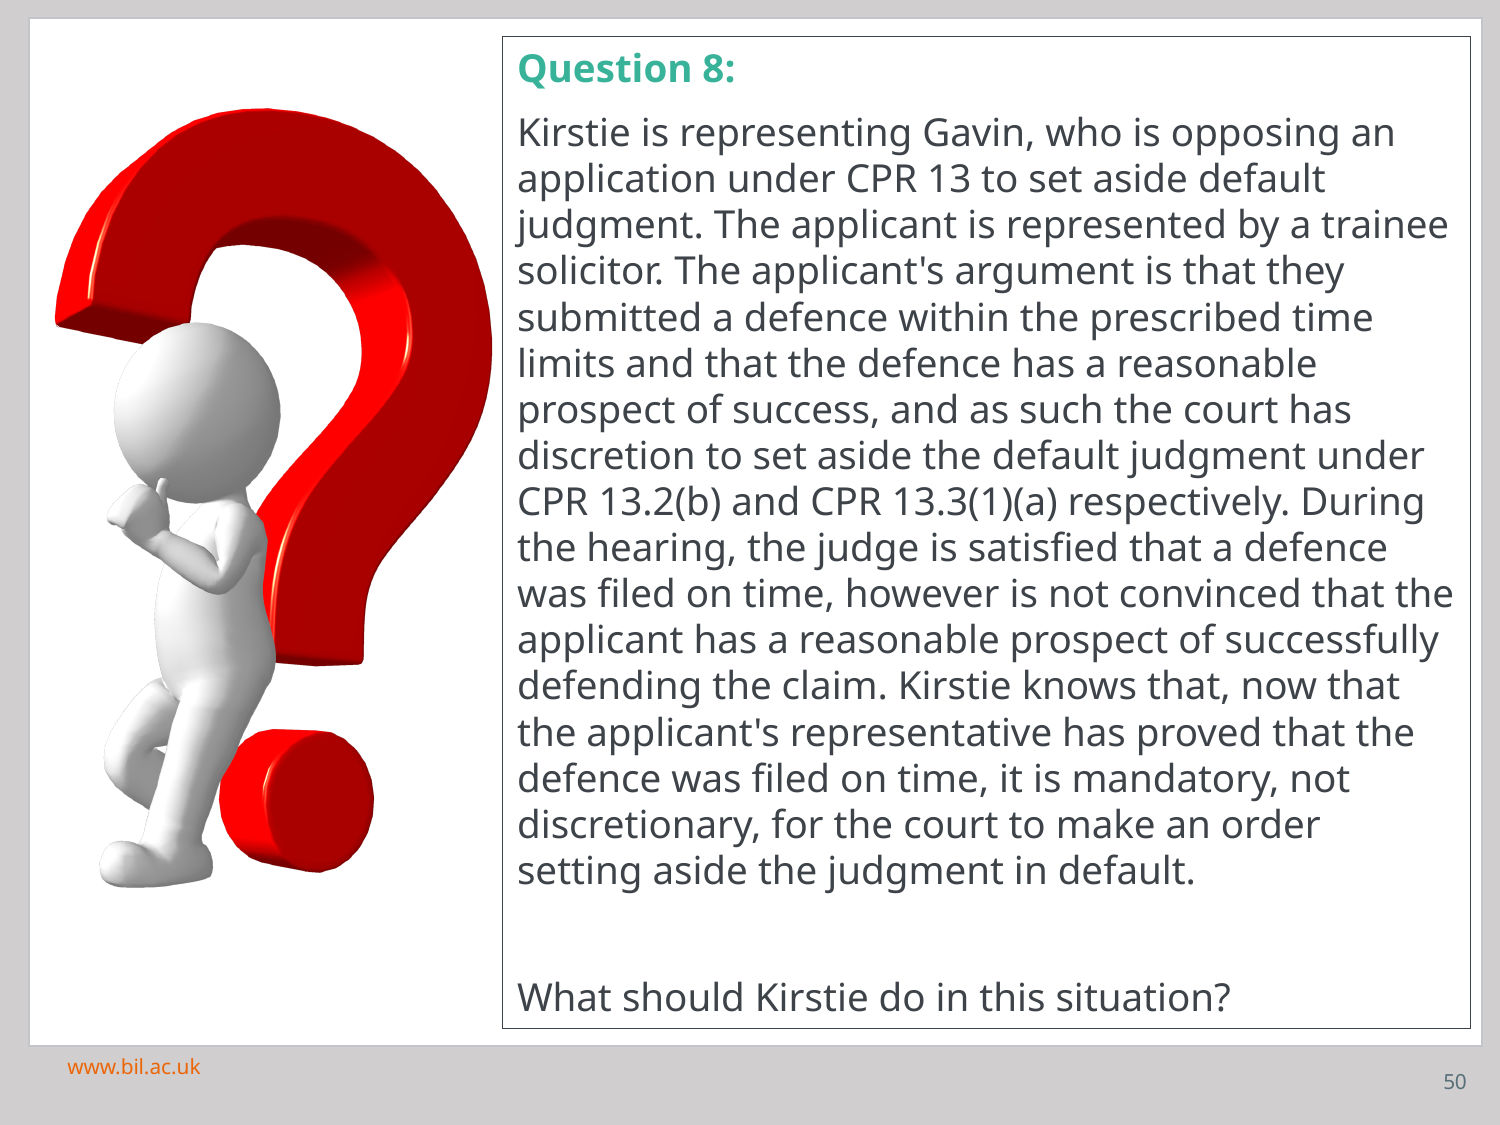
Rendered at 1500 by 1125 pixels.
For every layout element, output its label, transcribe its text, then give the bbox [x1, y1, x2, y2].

text_box Question 8: Kirstie is representing Gavin, who is opposing an application under CPR 13 to set aside default judgment. The applicant is represented by a trainee solicitor. The applicant's argument is that they submitted a defence within the prescribed time limits and that the defence has a reasonable prospect of success, and as such the court has discretion to set aside the default judgment under CPR 13.2(b) and CPR 13.3(1)(a) respectively. During the hearing, the judge is satisfied that a defence was filed on time, however is not convinced that the applicant has a reasonable prospect of successfully defending the claim. Kirstie knows that, now that the applicant's representative has proved that the defence was filed on time, it is mandatory, not discretionary, for the court to make an order setting aside the judgment in default. What should Kirstie do in this situation? [502, 36, 1471, 1029]
list www.bil.ac.uk [52, 1046, 1057, 1105]
picture [40, 94, 503, 900]
text_box [28, 17, 1483, 1047]
slide_number 50 [1411, 1058, 1482, 1107]
